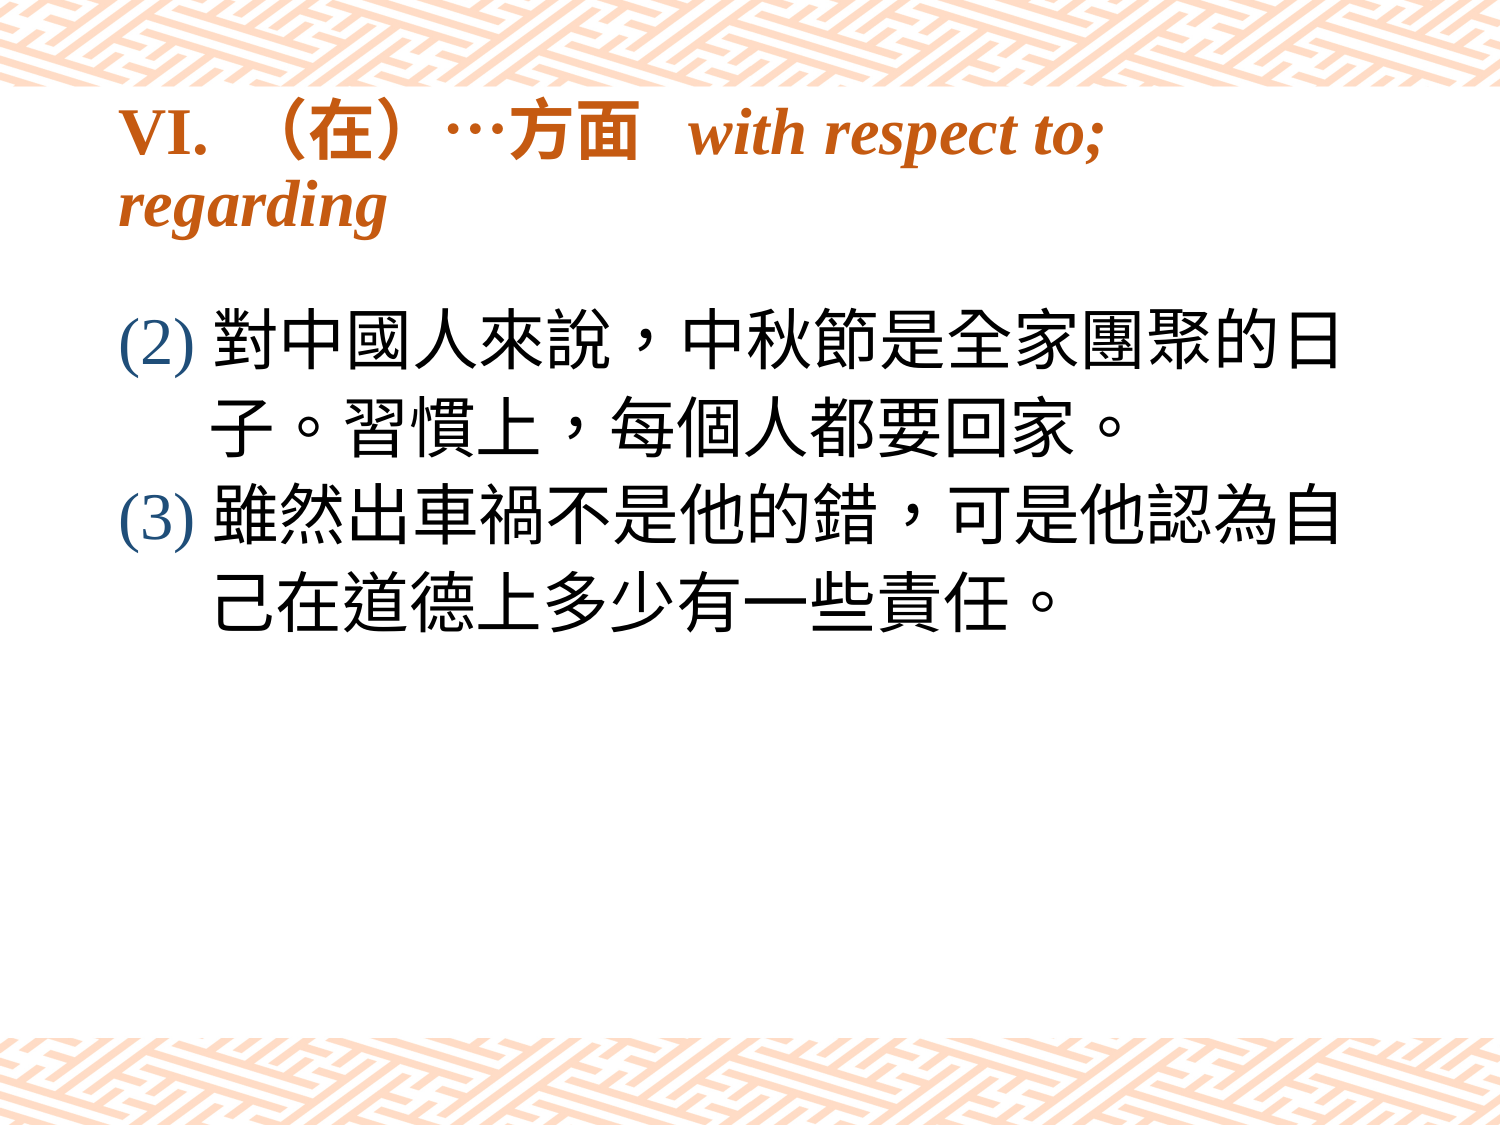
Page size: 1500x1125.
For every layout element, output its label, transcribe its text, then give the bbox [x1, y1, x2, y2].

picture [0, 0, 1500, 1125]
title VI. （在）…方面 with respect to; regarding [103, 59, 1397, 278]
list (2)對中國人來說，中秋節是全家團聚的日 子。習慣上，每個人都要回家。 (3)雖然出車禍不是他的錯，可是他認為自 己在道德上多少有一些責任。 [103, 299, 1397, 1014]
